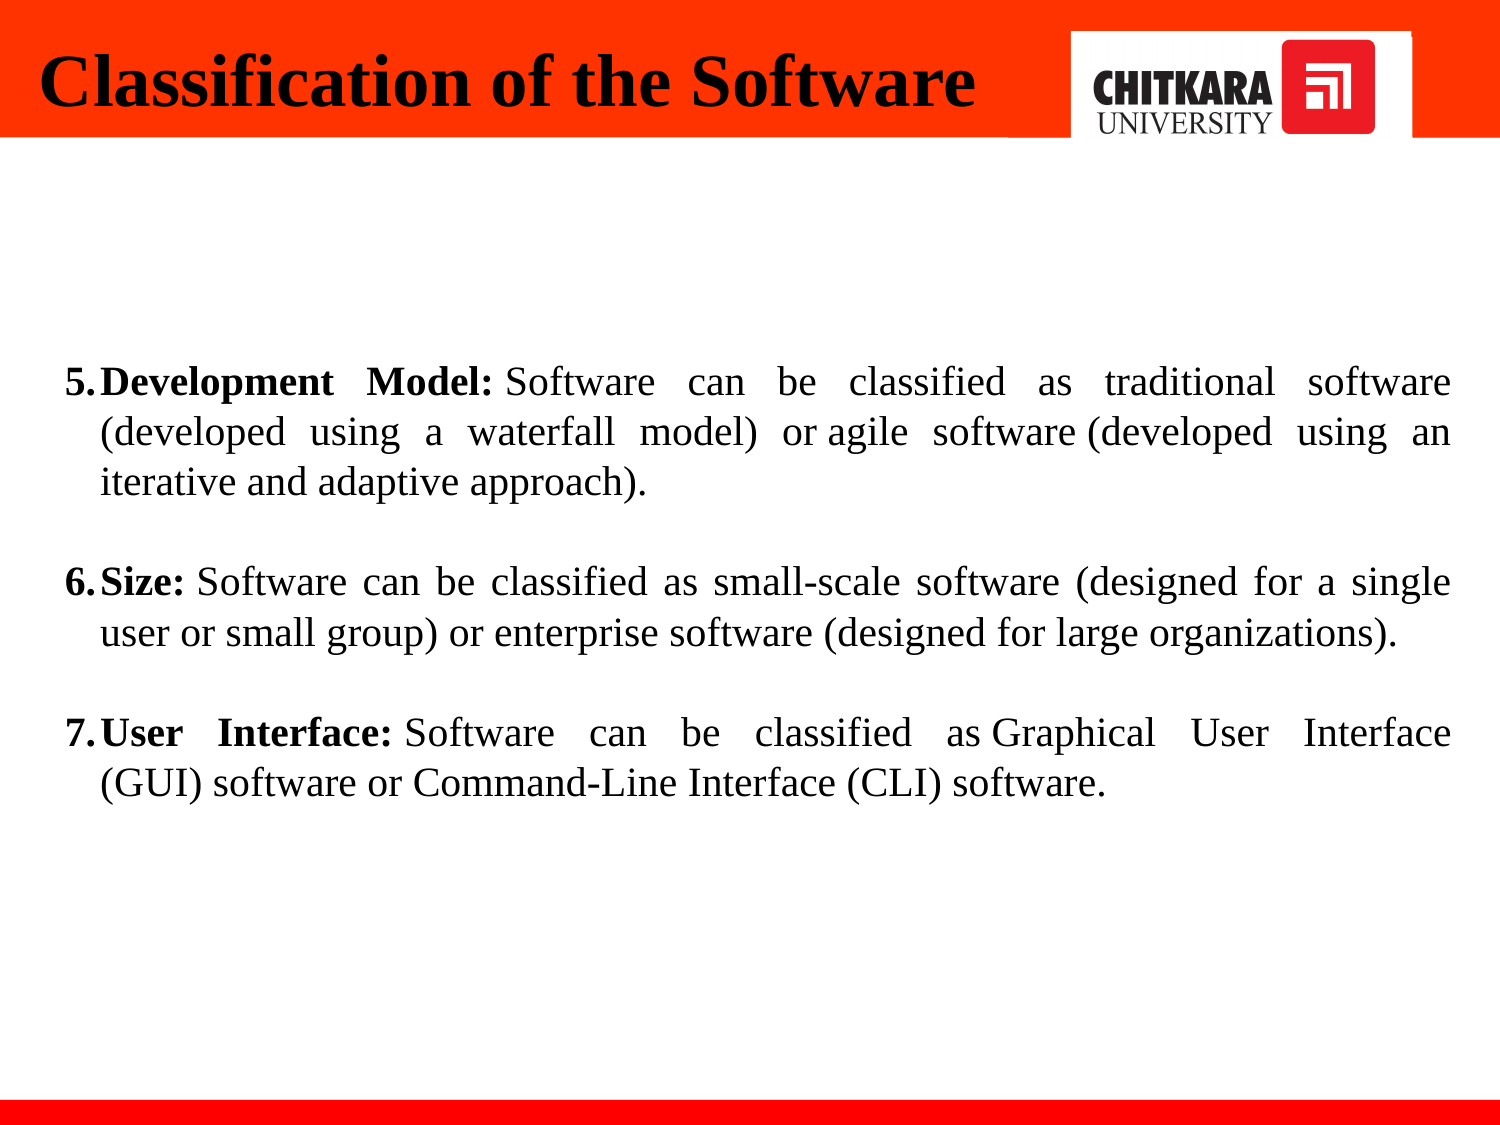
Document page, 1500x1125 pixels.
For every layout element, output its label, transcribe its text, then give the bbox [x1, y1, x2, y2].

picture [1074, 37, 1390, 138]
text_box Classification of the Software [24, 23, 1099, 129]
text_box Development Model: Software can be classified as traditional software (developed using a waterfall model) or agile software (developed using an iterative and adaptive approach). Size: Software can be classified as small-scale software (designed for a single user or small group) or enterprise software (designed for large organizations). User Interface: Software can be classified as Graphical User Interface (GUI) software or Command-Line Interface (CLI) software. [50, 346, 1468, 812]
